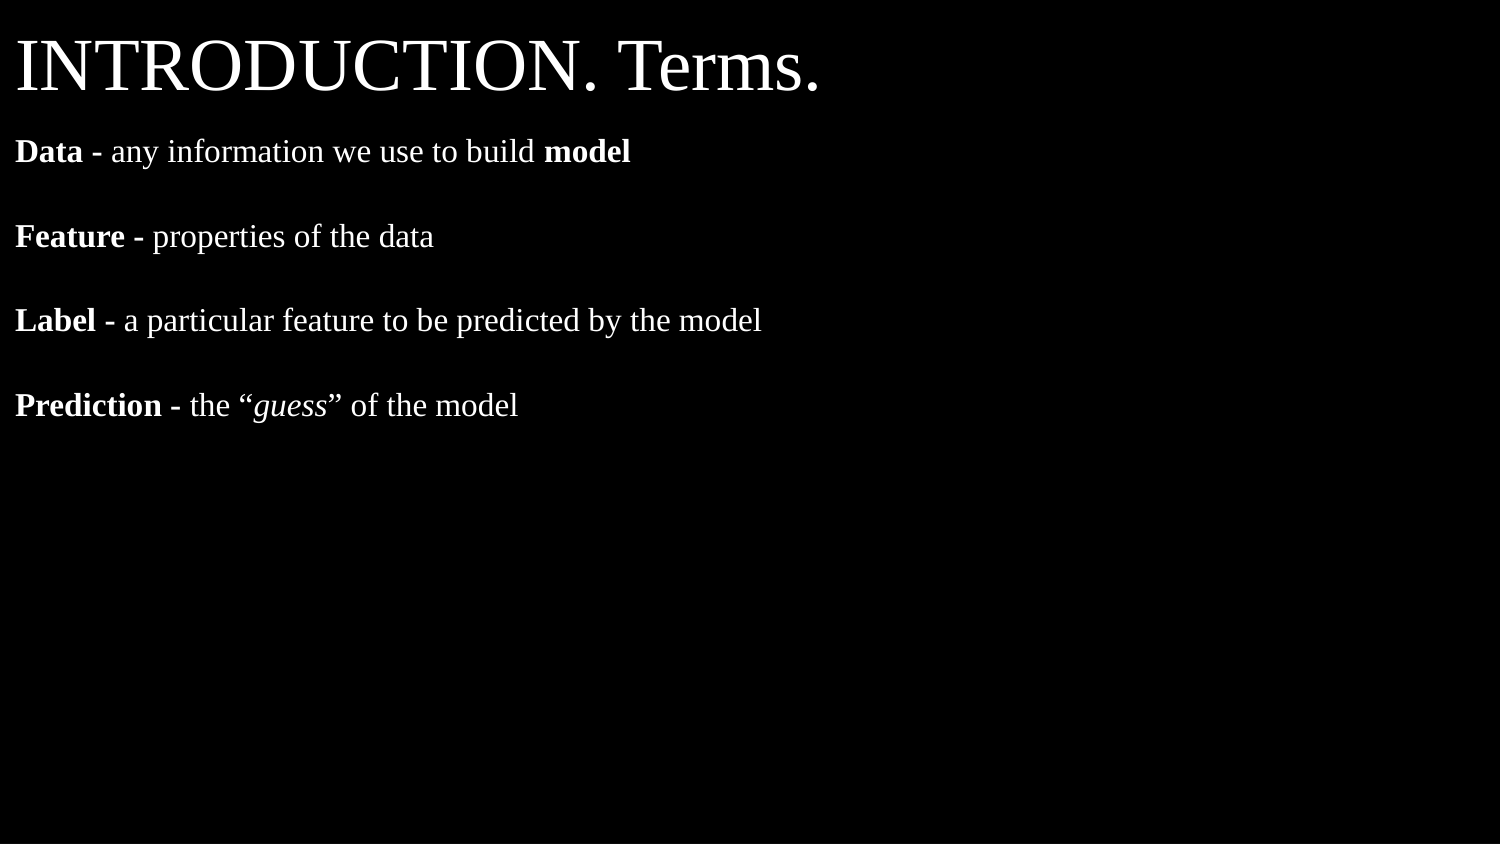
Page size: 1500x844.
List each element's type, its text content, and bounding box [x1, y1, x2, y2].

title INTRODUCTION. Terms. [0, 0, 1500, 93]
list Data - any information we use to build model Feature - properties of the data Label - a particular feature to be predicted by the model Prediction - the “guess” of the model [0, 93, 1500, 844]
